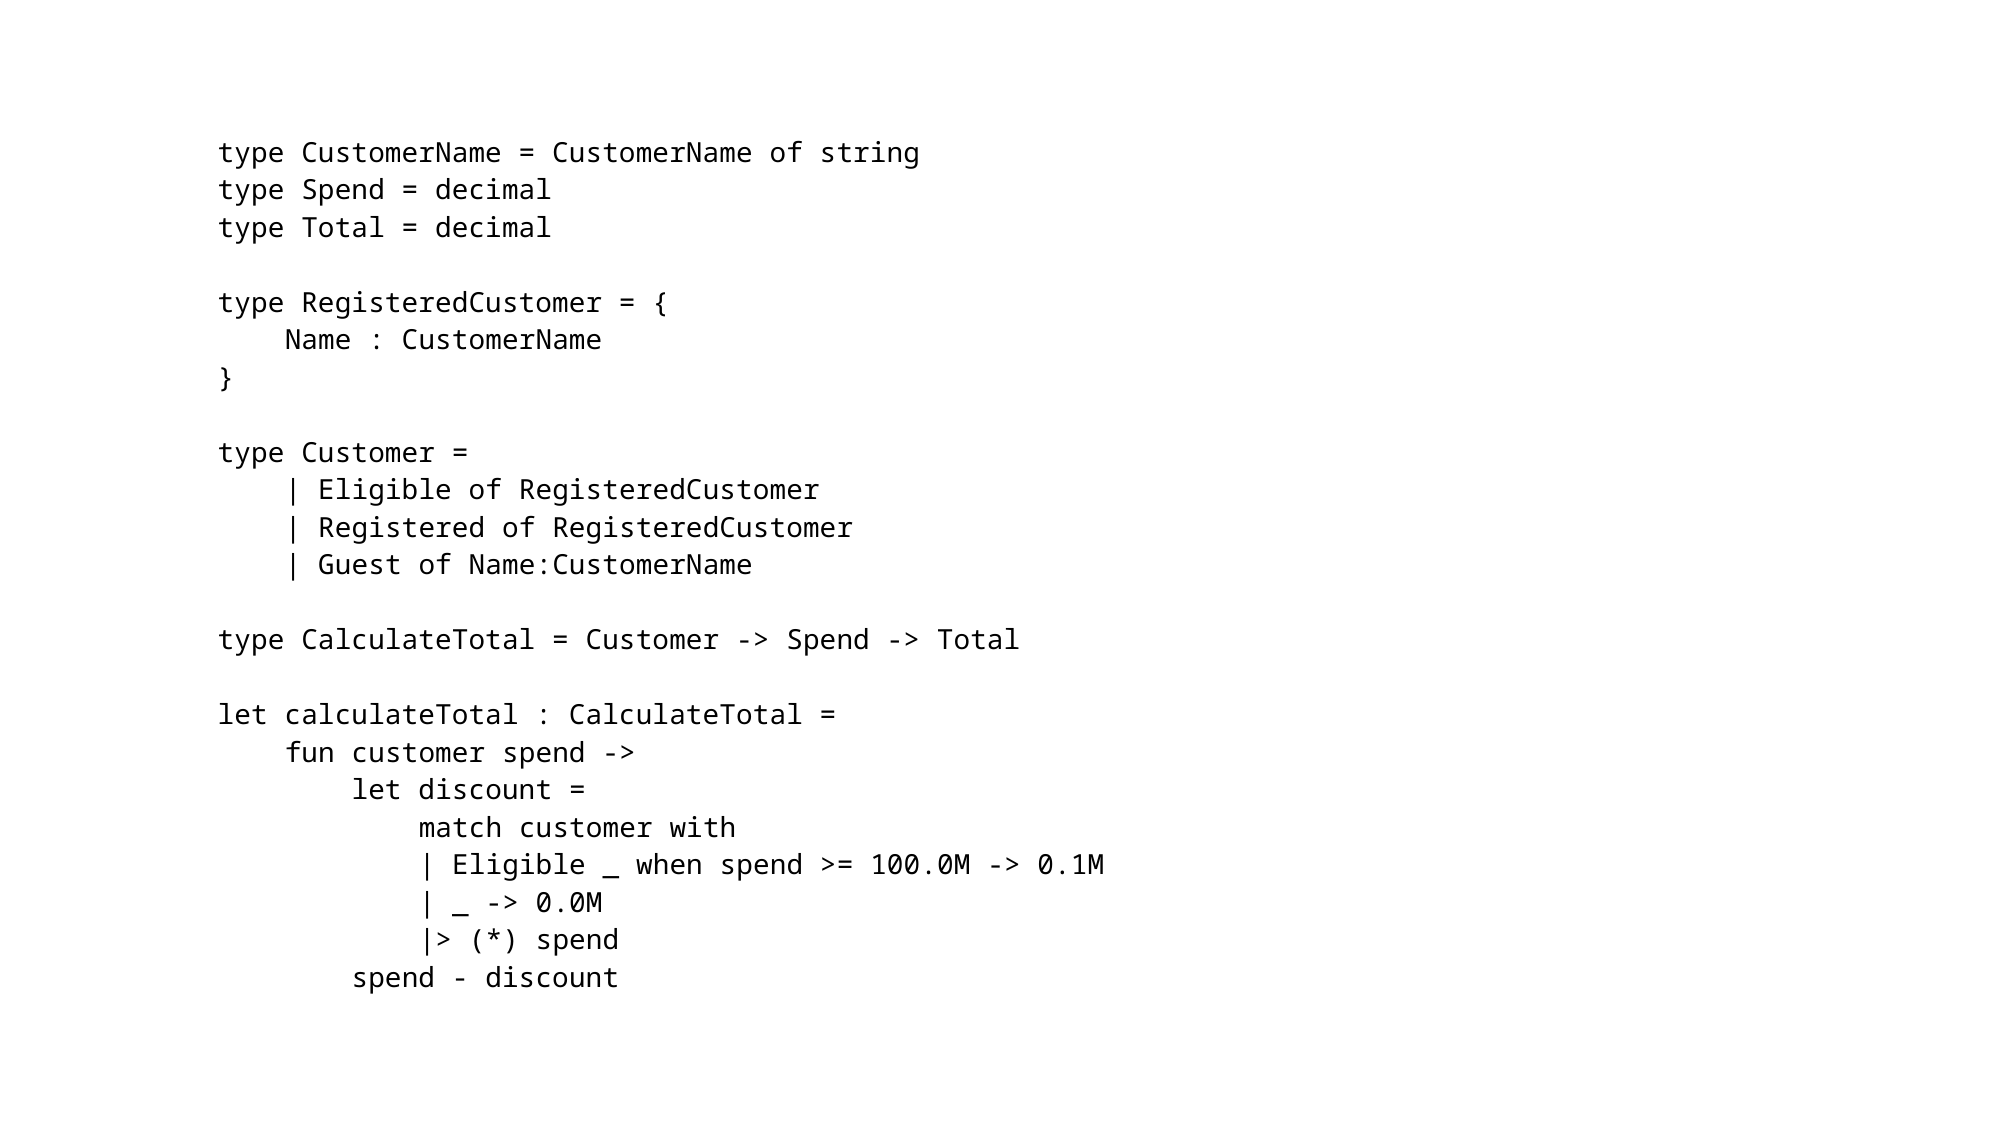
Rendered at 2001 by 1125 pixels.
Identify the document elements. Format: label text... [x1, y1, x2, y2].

list type CustomerName = CustomerName of string type Spend = decimal type Total = decimal type RegisteredCustomer = { Name : CustomerName } type Customer = | Eligible of RegisteredCustomer | Registered of RegisteredCustomer | Guest of Name:CustomerName type CalculateTotal = Customer -> Spend -> Total let calculateTotal : CalculateTotal = fun customer spend -> let discount = match customer with | Eligible _ when spend >= 100.0M -> 0.1M | _ -> 0.0M |> (*) spend spend - discount [137, 130, 1863, 1014]
